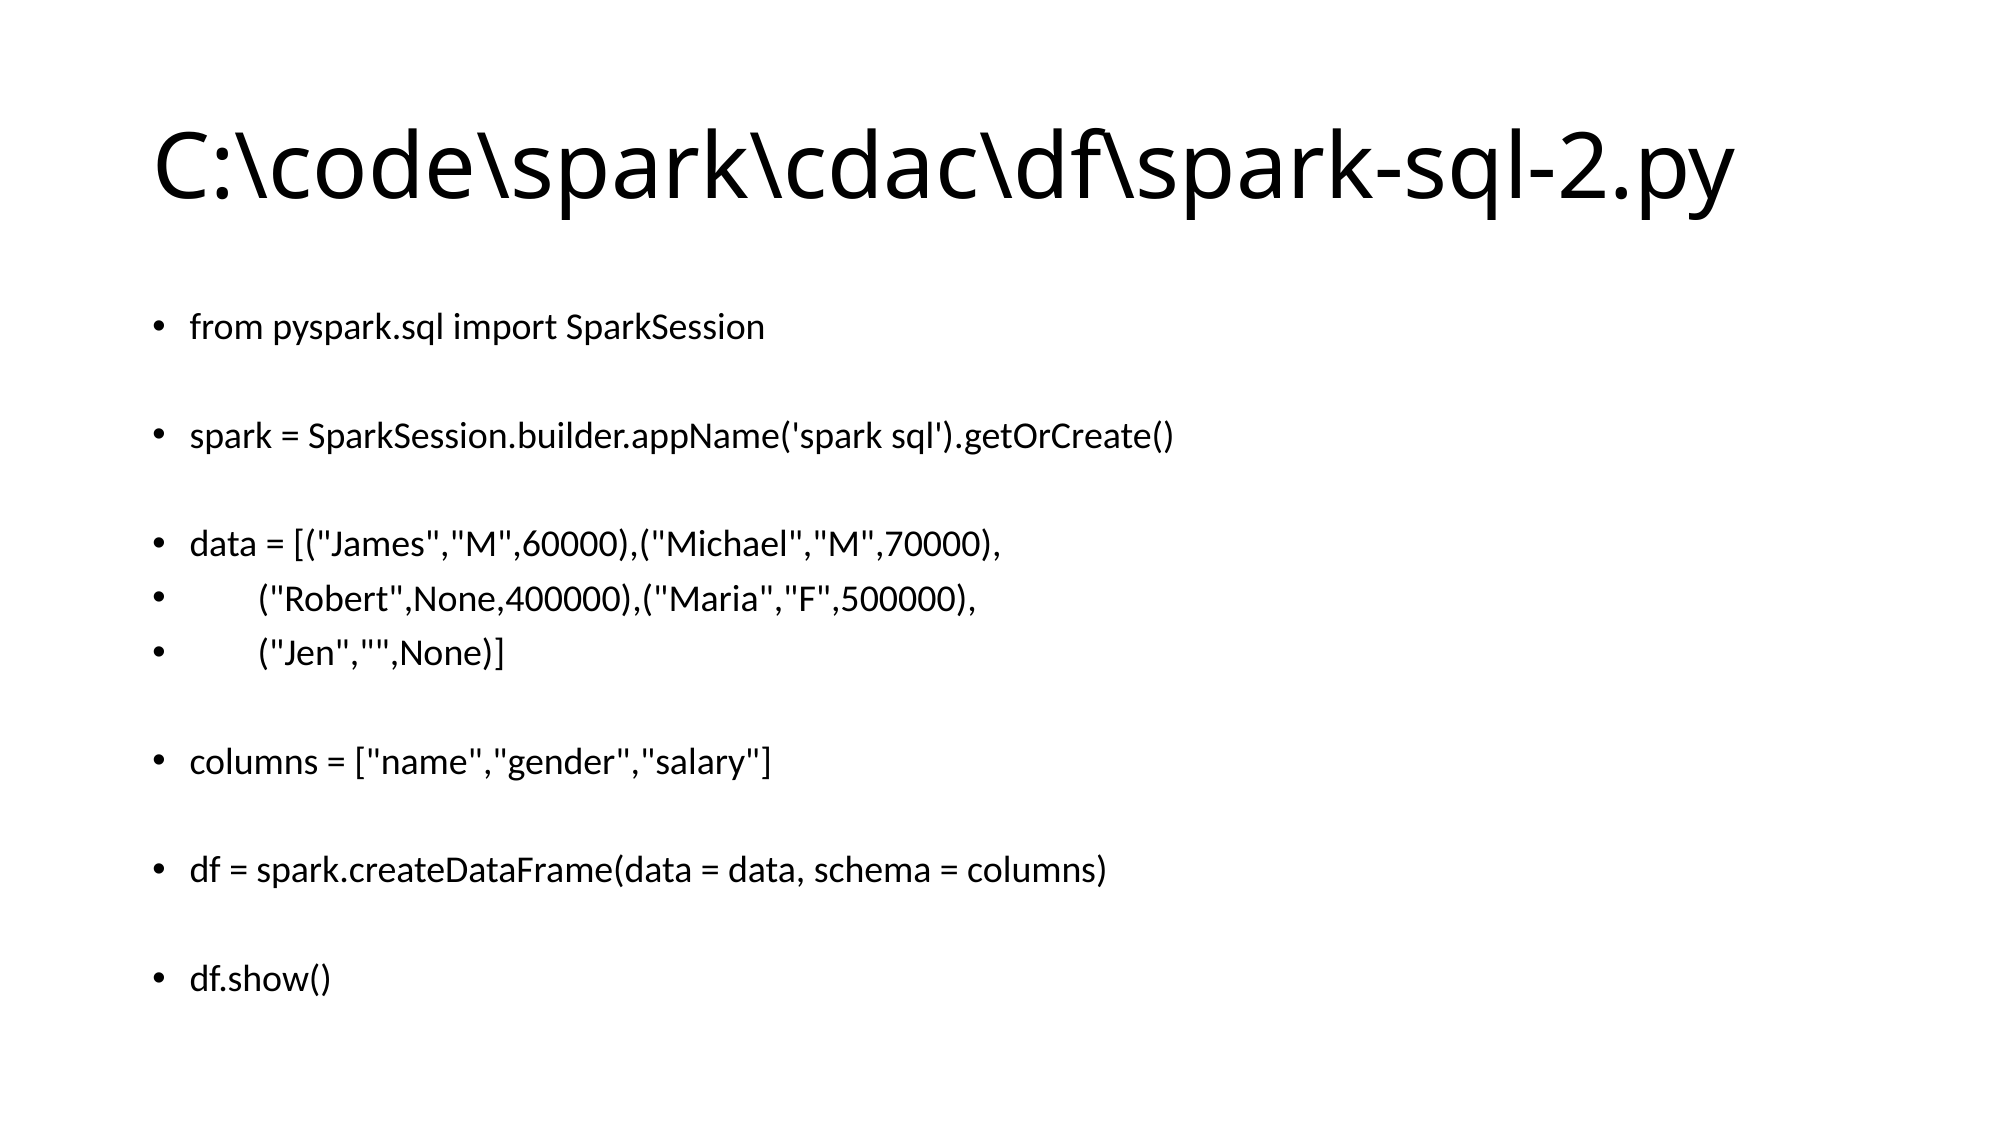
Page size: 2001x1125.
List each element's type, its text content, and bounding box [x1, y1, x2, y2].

list from pyspark.sql import SparkSession spark = SparkSession.builder.appName('spark sql').getOrCreate() data = [("James","M",60000),("Michael","M",70000), ("Robert",None,400000),("Maria","F",500000), ("Jen","",None)] columns = ["name","gender","salary"] df = spark.createDataFrame(data = data, schema = columns) df.show() [137, 299, 1863, 1014]
title C:\code\spark\cdac\df\spark-sql-2.py [137, 59, 1863, 278]
